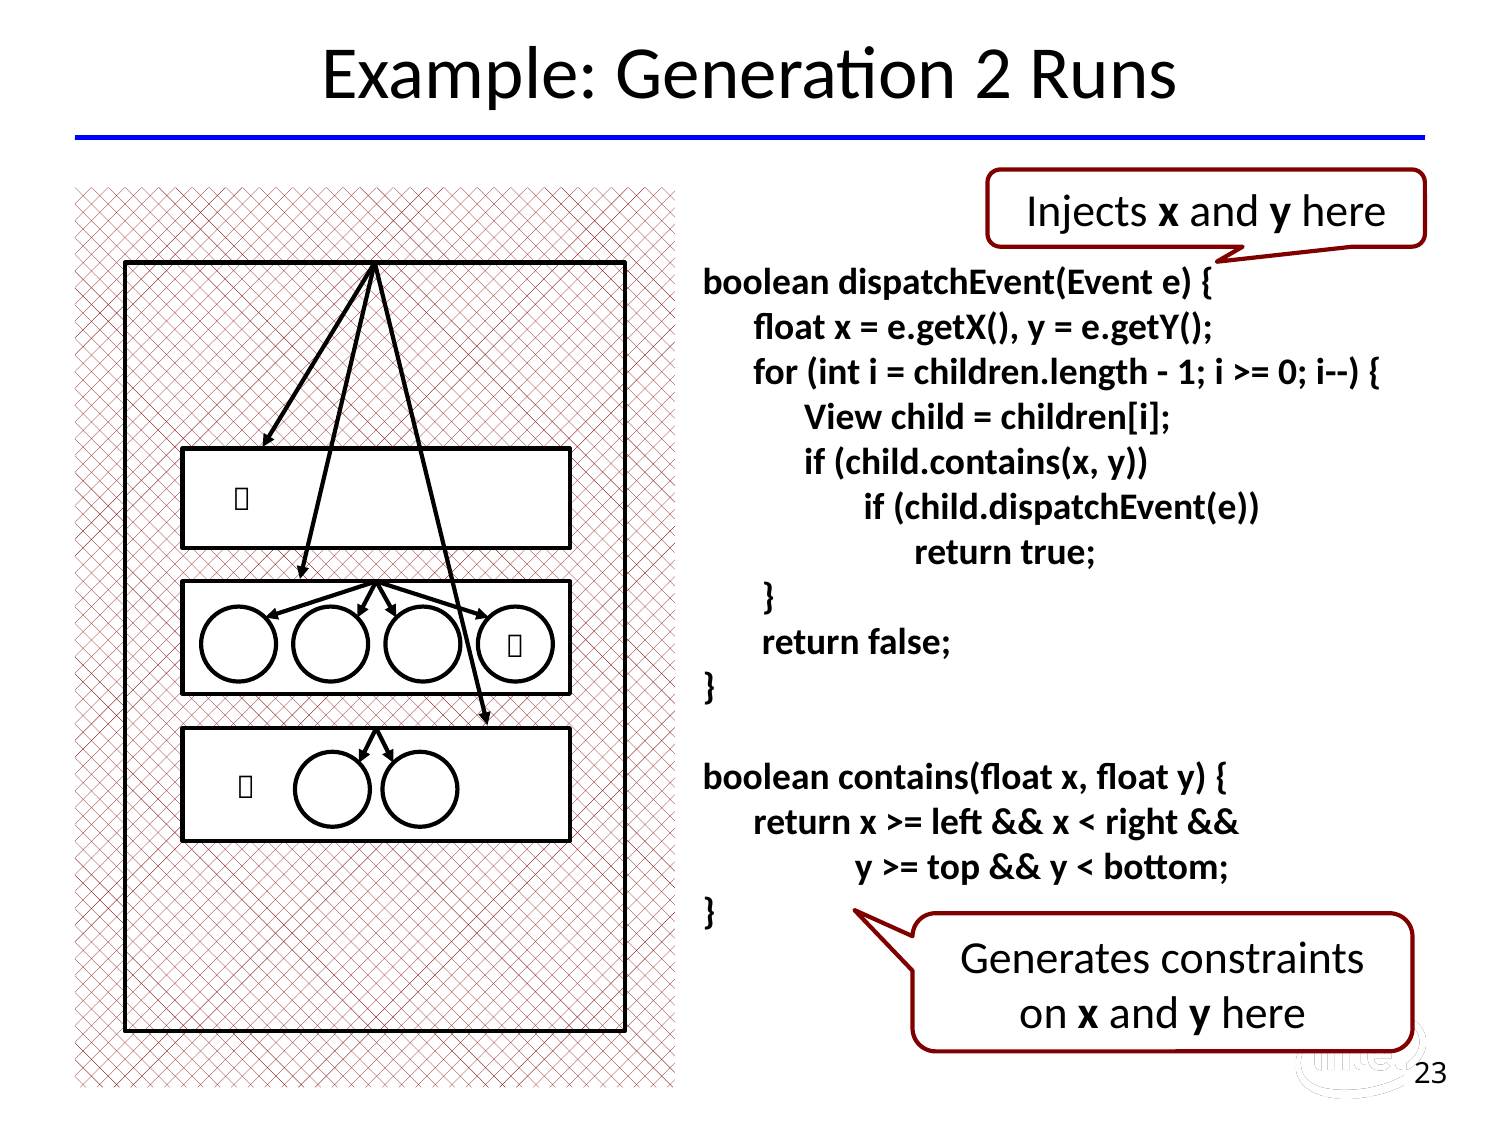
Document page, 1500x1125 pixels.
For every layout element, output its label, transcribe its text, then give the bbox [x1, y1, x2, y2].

text_box [294, 751, 370, 827]
picture [1419, 1071, 1428, 1081]
text_box [491, 581, 570, 694]
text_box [374, 262, 488, 580]
text_box [491, 606, 553, 682]
text_box [201, 606, 277, 682]
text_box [374, 626, 488, 726]
text_box [182, 728, 570, 841]
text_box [262, 262, 297, 448]
picture [1294, 1011, 1428, 1101]
text_box [491, 448, 570, 549]
text_box  [491, 618, 540, 671]
title Example: Generation 2 Runs [0, 12, 1500, 125]
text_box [264, 581, 354, 618]
text_box [293, 627, 369, 682]
text_box  [217, 471, 266, 525]
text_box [299, 262, 372, 579]
text_box Injects x and y here [987, 169, 1425, 262]
list boolean dispatchEvent(Event e) { float x = e.getX(), y = e.getY(); for (int i = children.length - 1; i >= 0; i--) { View child = children[i]; if (child.contains(x, y)) if (child.dispatchEvent(e)) return true; } return false; } boolean contains(float x, float y) { return x >= left && x < right && y >= top && y < bottom; } [687, 249, 1500, 975]
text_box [356, 581, 372, 618]
text_box Generates constraints on x and y here [854, 910, 1413, 1052]
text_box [375, 727, 394, 763]
text_box [74, 187, 675, 1088]
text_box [375, 581, 490, 618]
text_box [124, 262, 625, 1032]
text_box [182, 448, 294, 549]
text_box [382, 751, 458, 827]
text_box [182, 581, 369, 694]
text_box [358, 727, 374, 763]
text_box  [221, 759, 270, 812]
